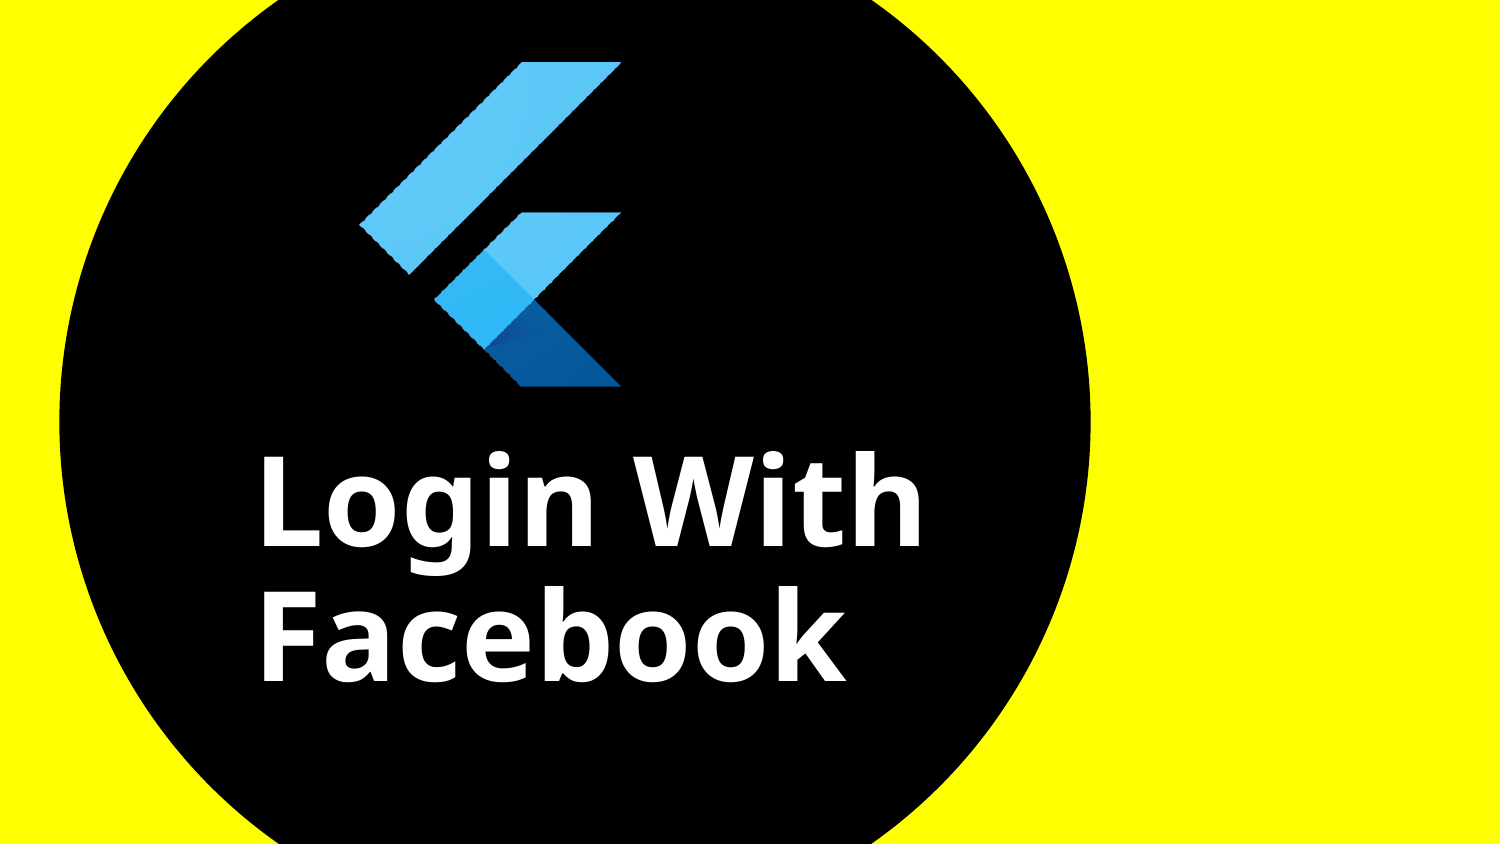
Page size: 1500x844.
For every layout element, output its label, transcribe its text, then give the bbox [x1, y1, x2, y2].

title Login With Facebook [238, 478, 1050, 669]
picture [358, 62, 621, 387]
